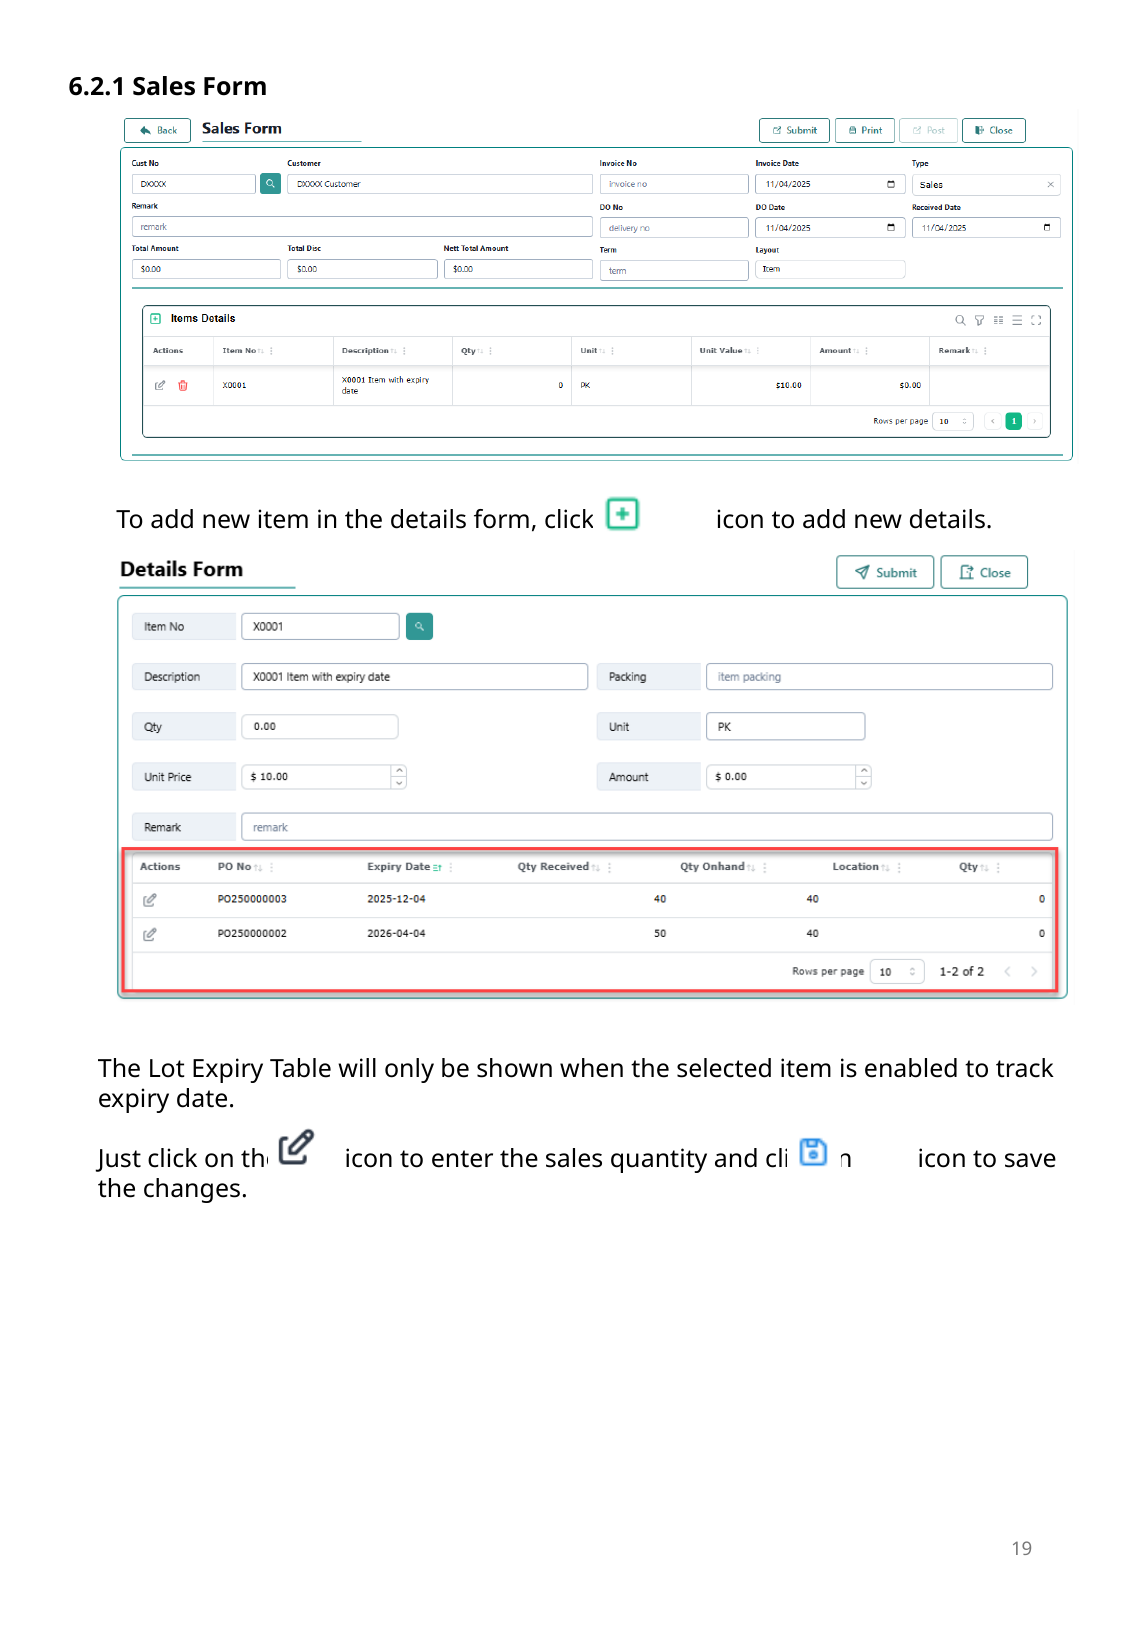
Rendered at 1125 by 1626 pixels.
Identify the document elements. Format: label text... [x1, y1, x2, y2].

text_box To add new item in the details form, click on icon to add new details. [101, 496, 593, 541]
picture [267, 1120, 318, 1174]
picture [117, 108, 1079, 465]
picture [786, 1121, 841, 1174]
picture [108, 488, 1076, 1006]
text_box The Lot Expiry Table will only be shown when the selected item is enabled to track expiry date. Just click on the icon to enter the sales quantity and click on icon to save the changes. [83, 1045, 1079, 1270]
slide_number 19 [794, 1506, 1048, 1593]
text_box To add new item in the details form, click on icon to add new details. [649, 496, 1098, 541]
text_box 6.2.1 Sales Form [54, 63, 433, 108]
